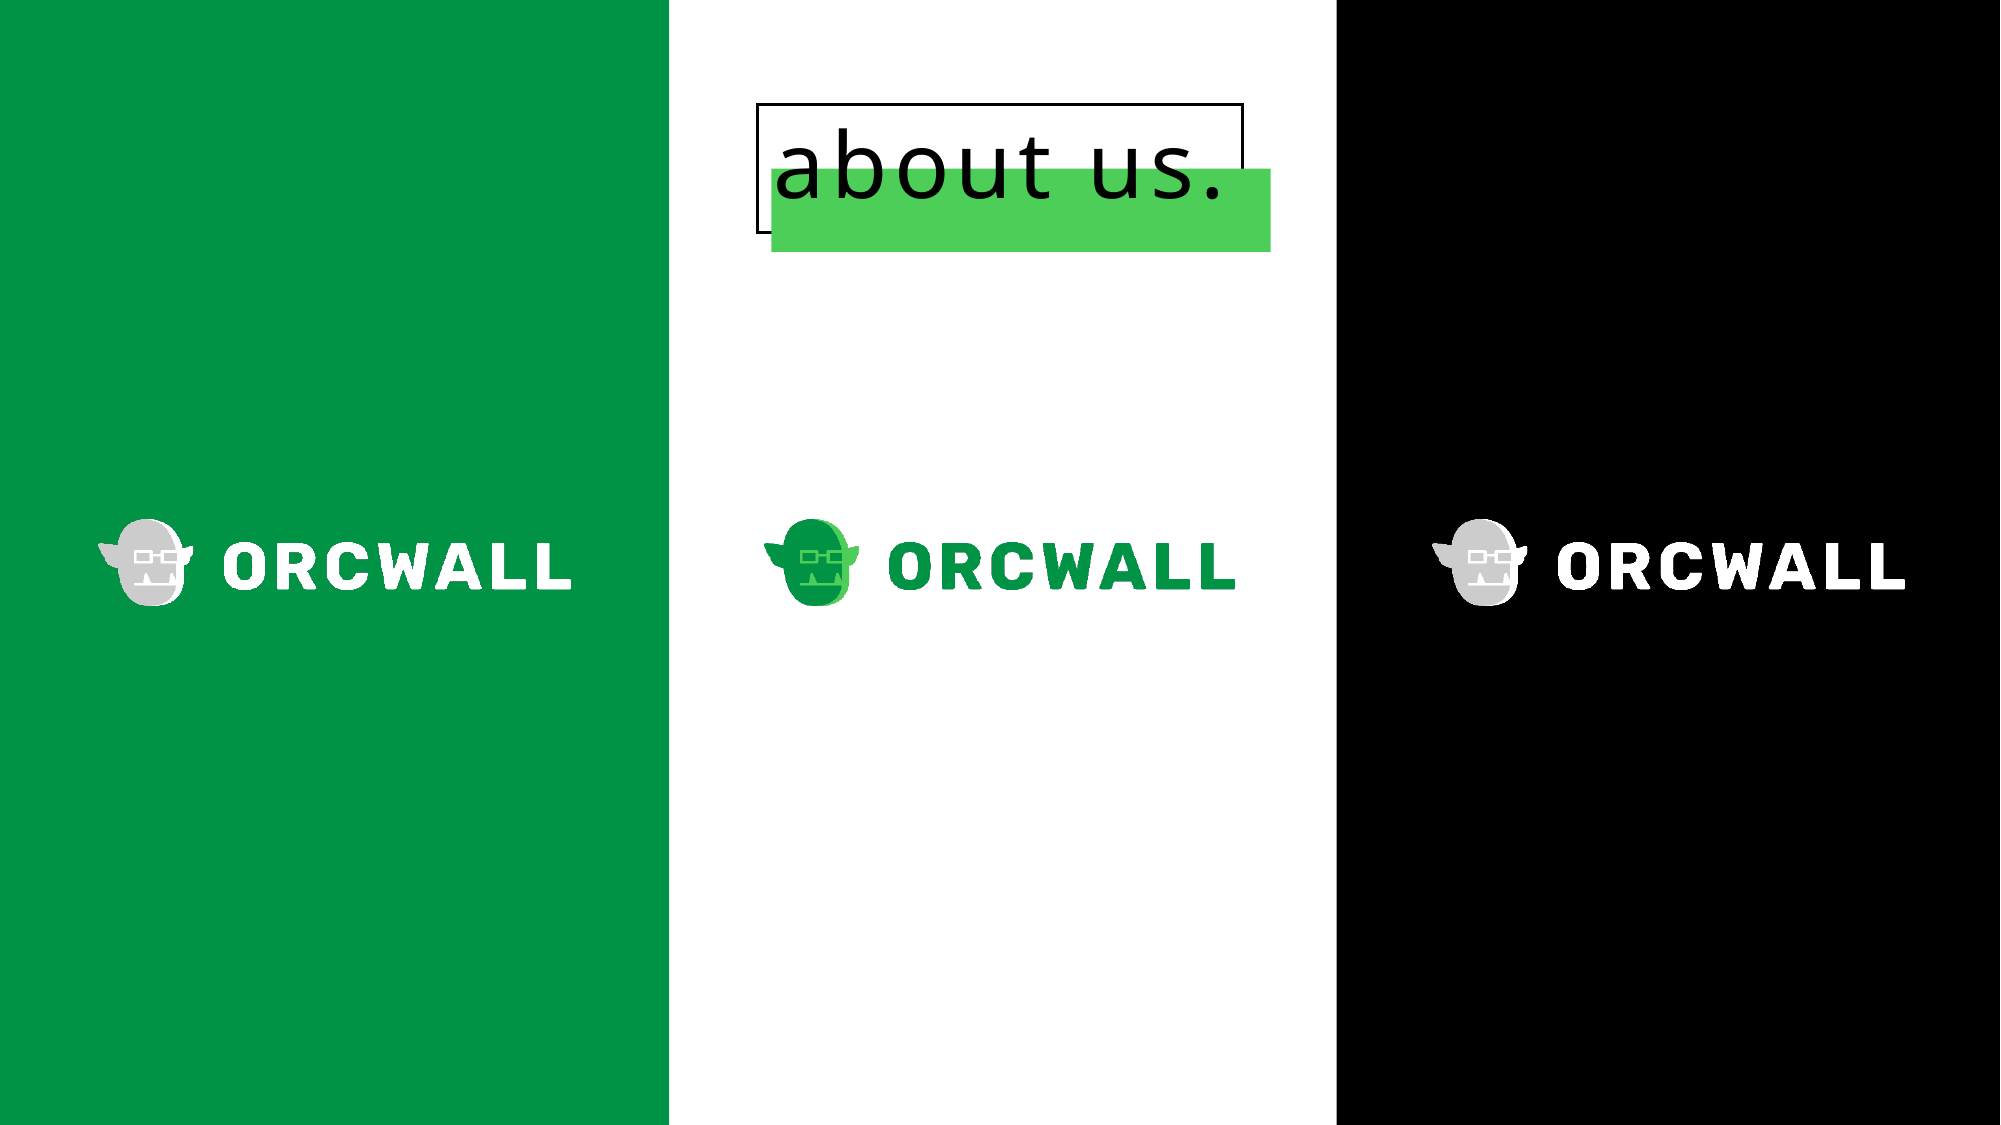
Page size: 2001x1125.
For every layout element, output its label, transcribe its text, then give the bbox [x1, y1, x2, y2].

picture [1432, 519, 1905, 606]
text_box [0, 0, 670, 1125]
title about us. [137, 59, 1336, 278]
picture [98, 519, 571, 606]
text_box [1336, 0, 2000, 1125]
picture [762, 519, 1235, 606]
